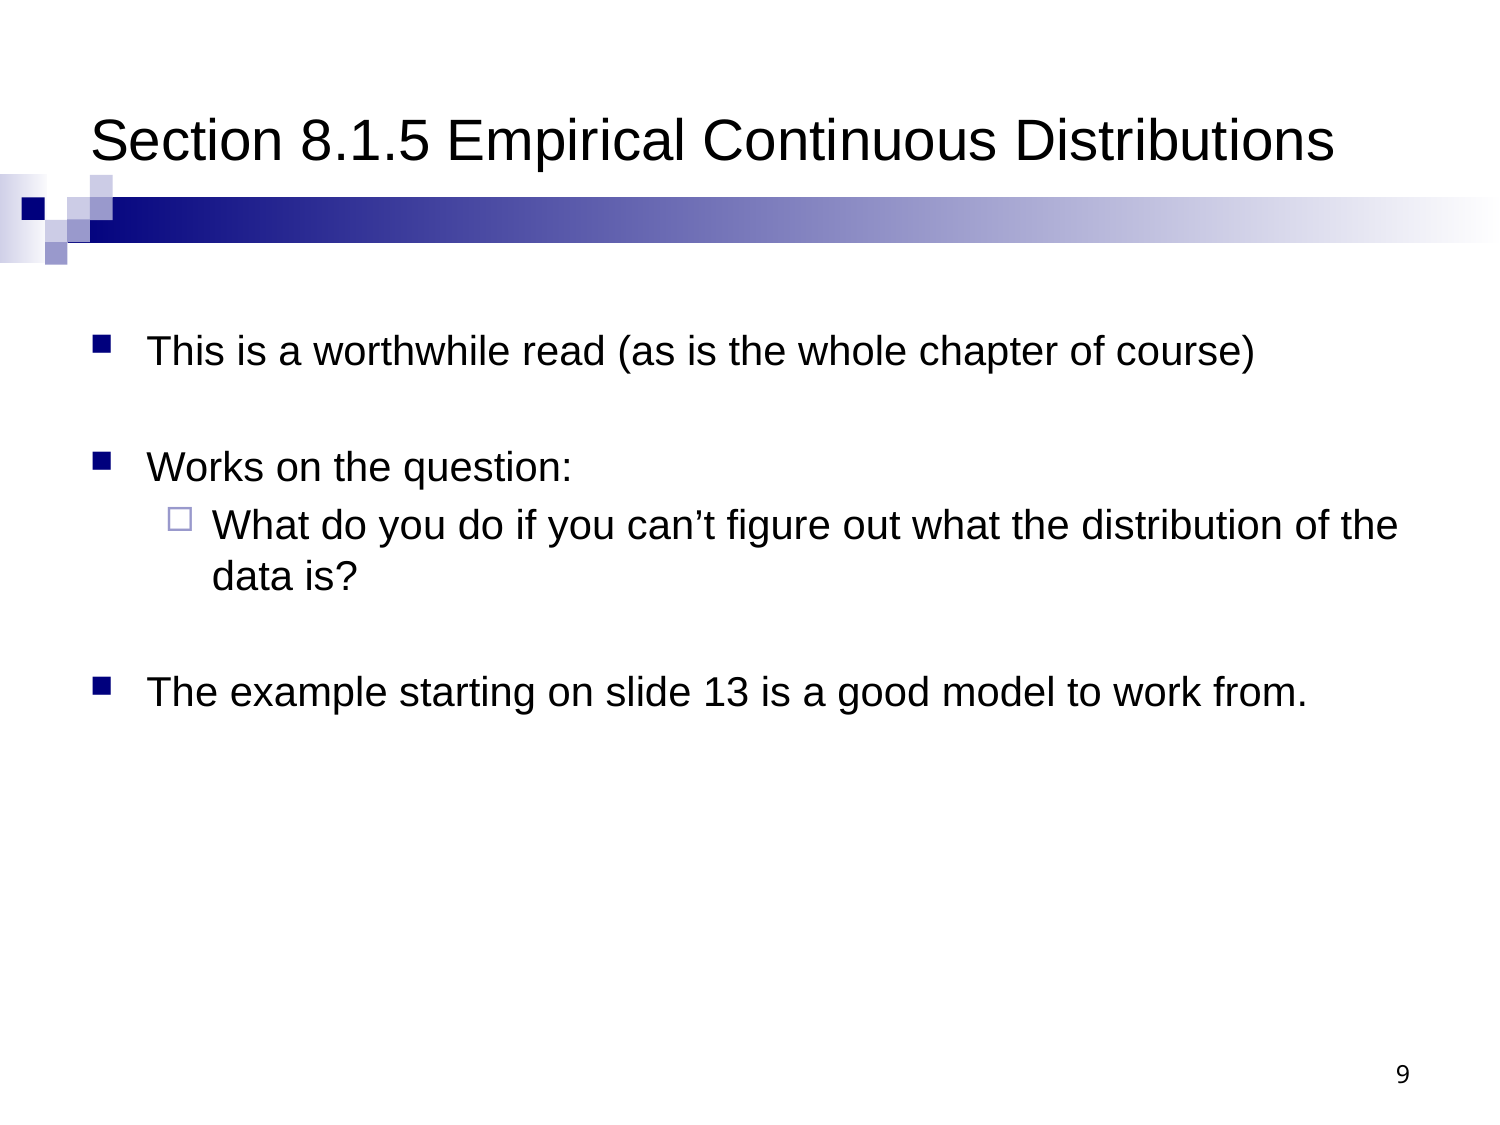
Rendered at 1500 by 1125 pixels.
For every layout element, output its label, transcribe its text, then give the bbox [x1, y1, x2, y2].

slide_number 9 [1074, 1024, 1426, 1101]
title Section 8.1.5 Empirical Continuous Distributions [74, 74, 1426, 201]
list This is a worthwhile read (as is the whole chapter of course) Works on the question: What do you do if you can’t figure out what the distribution of the data is? The example starting on slide 13 is a good model to work from. [74, 237, 1426, 963]
